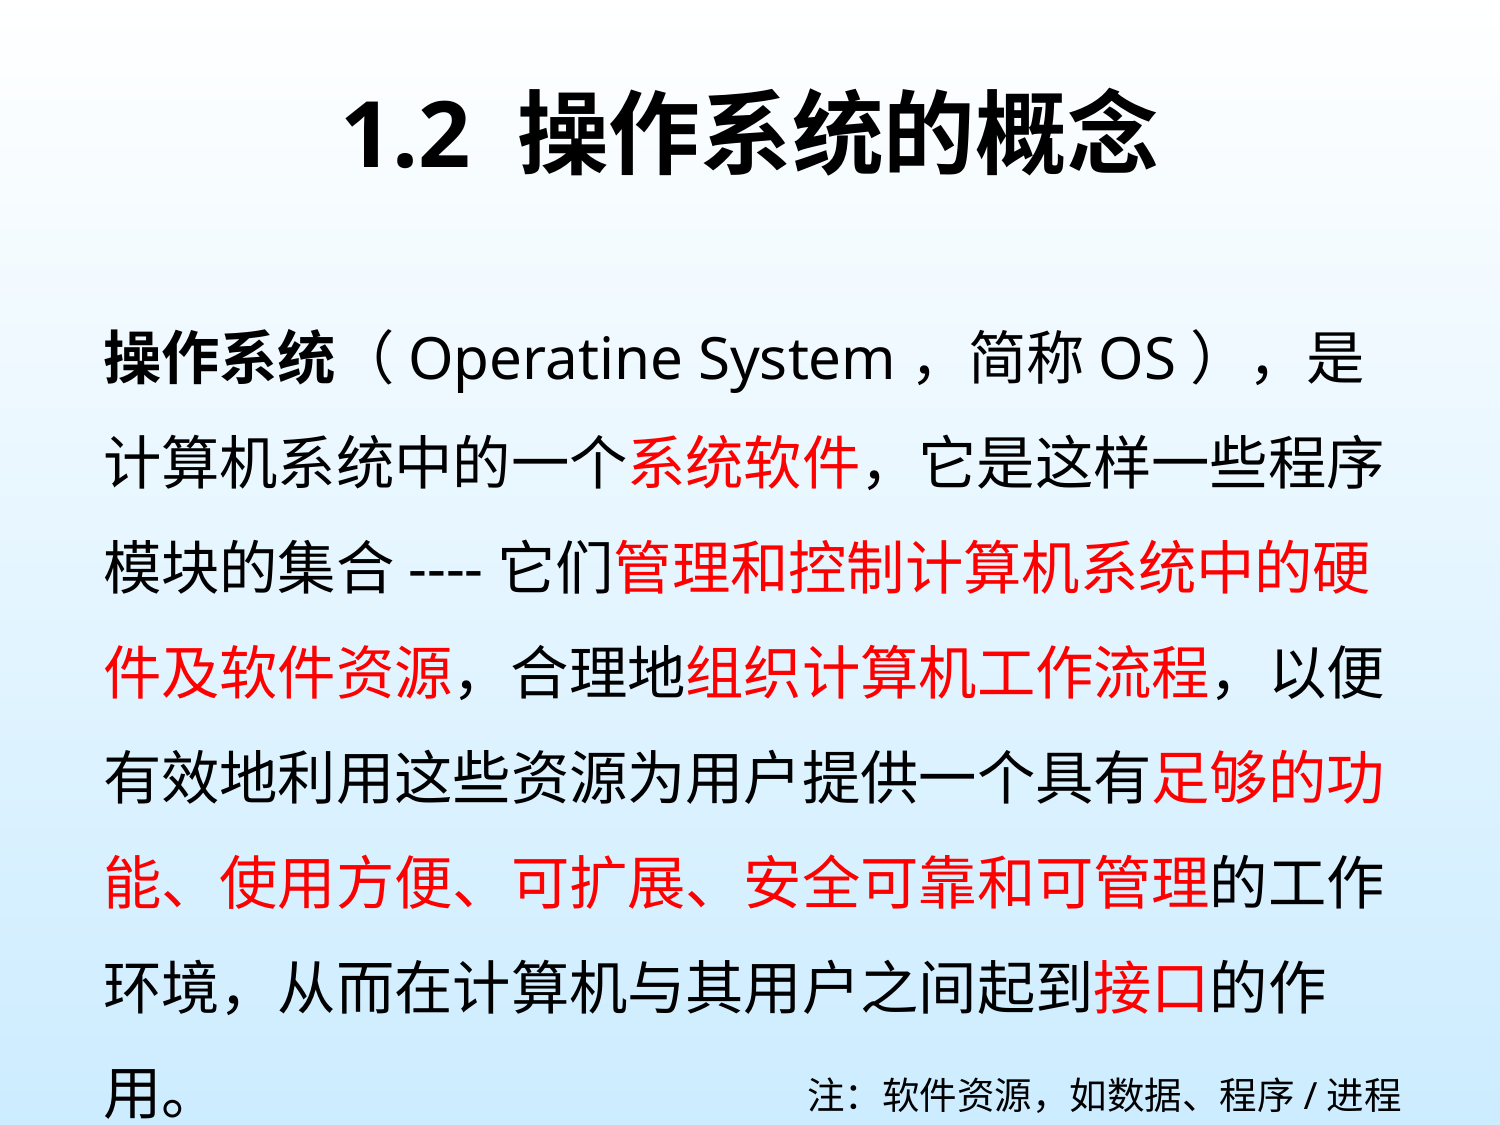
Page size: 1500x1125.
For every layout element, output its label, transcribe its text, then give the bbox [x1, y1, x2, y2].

text_box 操作系统（Operatine System，简称OS），是计算机系统中的一个系统软件，它是这样一些程序模块的集合----它们管理和控制计算机系统中的硬件及软件资源，合理地组织计算机工作流程，以便有效地利用这些资源为用户提供一个具有足够的功能、使用方便、可扩展、安全可靠和可管理的工作环境，从而在计算机与其用户之间起到接口的作用。 [88, 278, 1412, 1125]
text_box 注：软件资源，如数据、程序/进程 [792, 1064, 1417, 1124]
title 1.2 操作系统的概念 [112, 37, 1388, 225]
